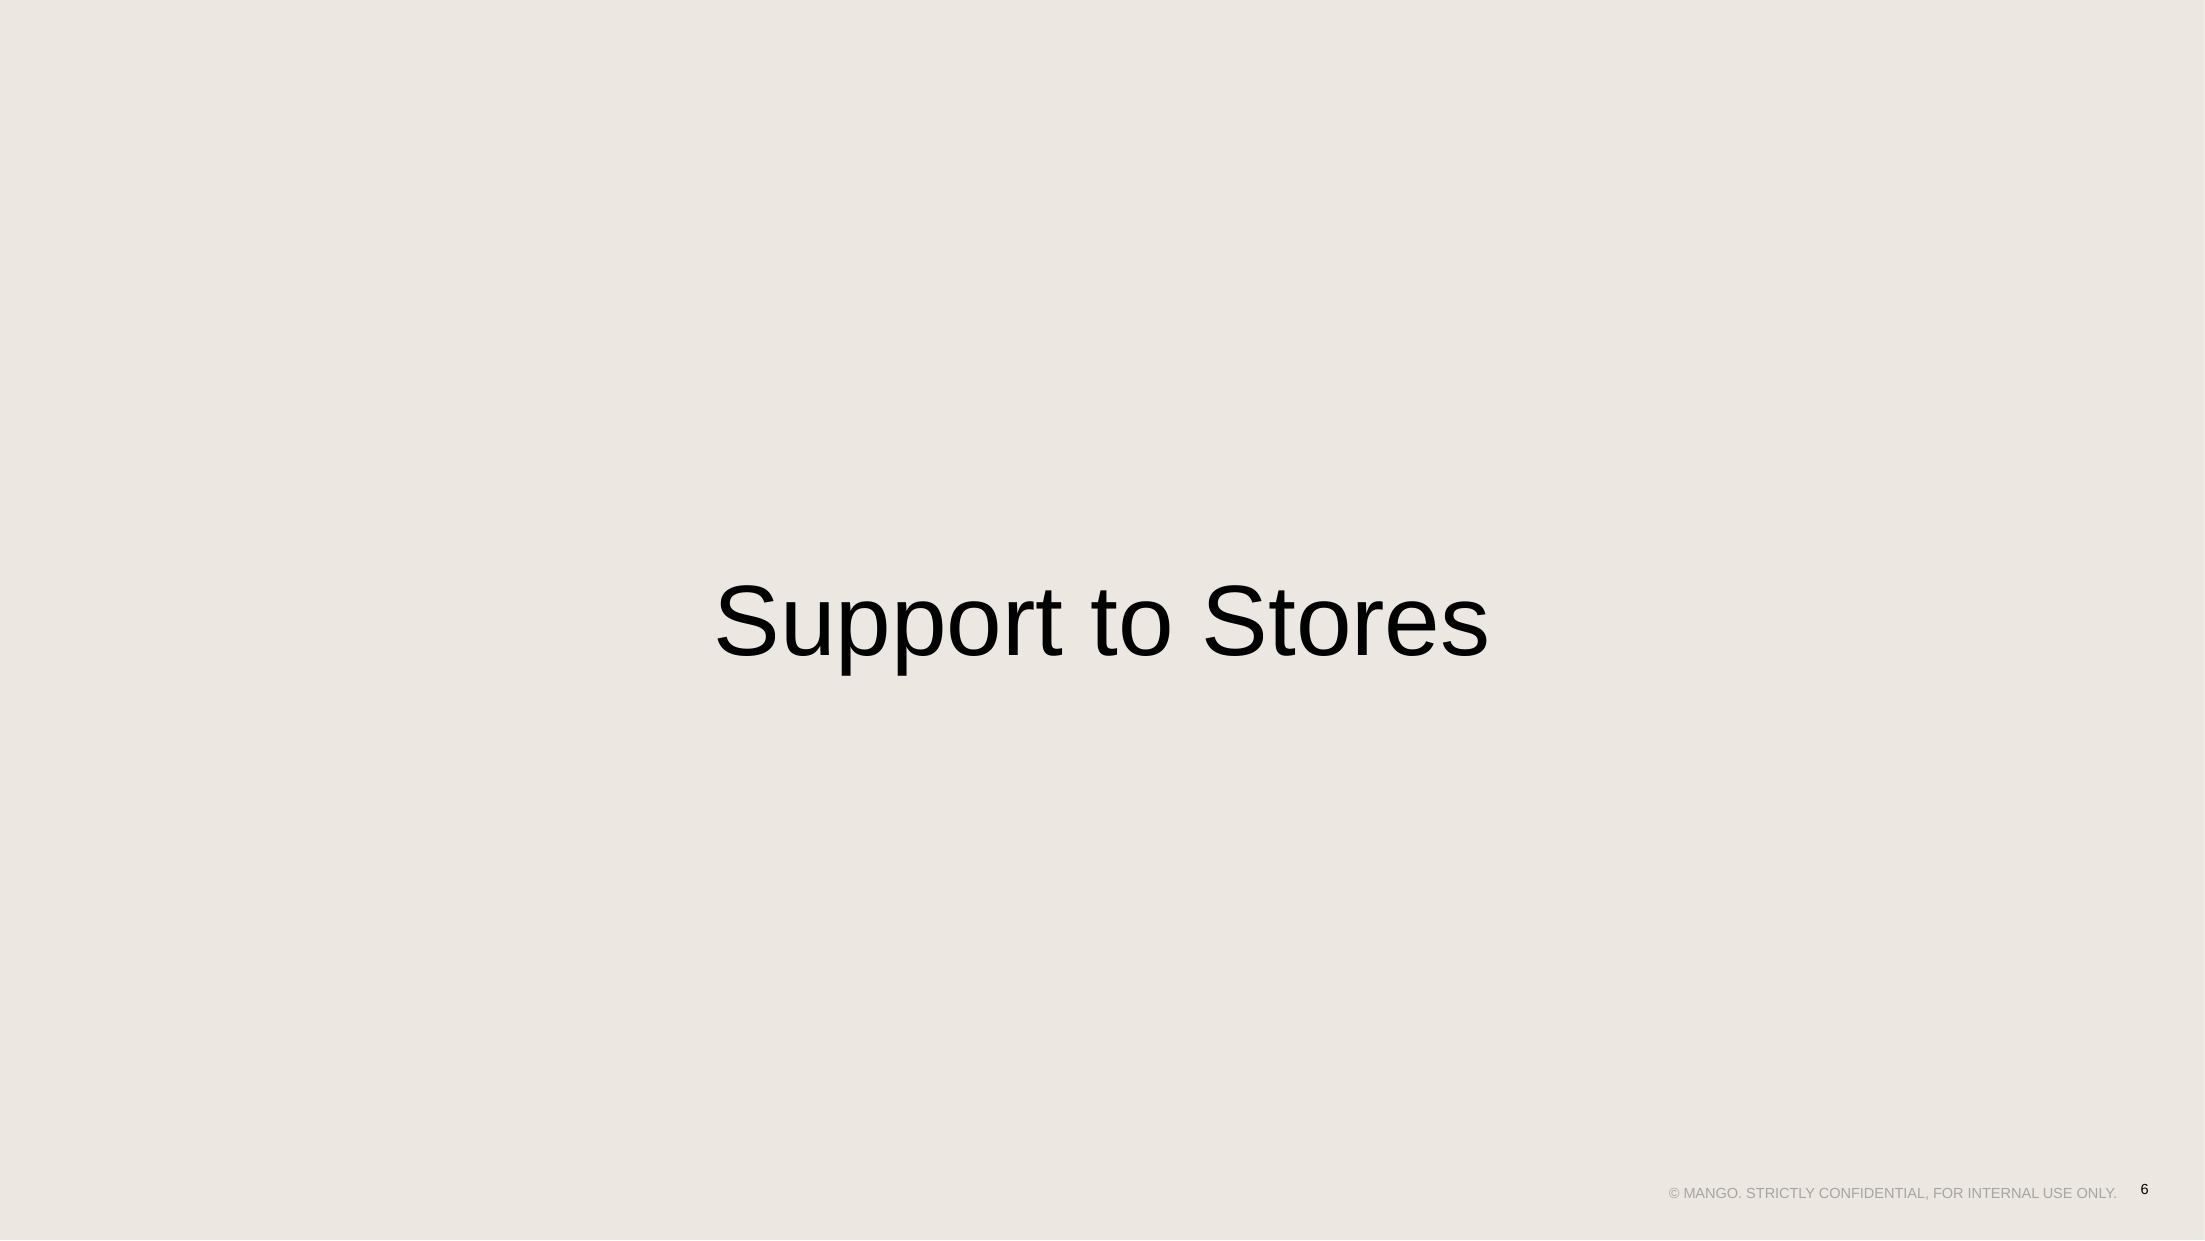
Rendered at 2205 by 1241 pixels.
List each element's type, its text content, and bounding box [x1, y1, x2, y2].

list Support to Stores [365, 562, 1840, 678]
